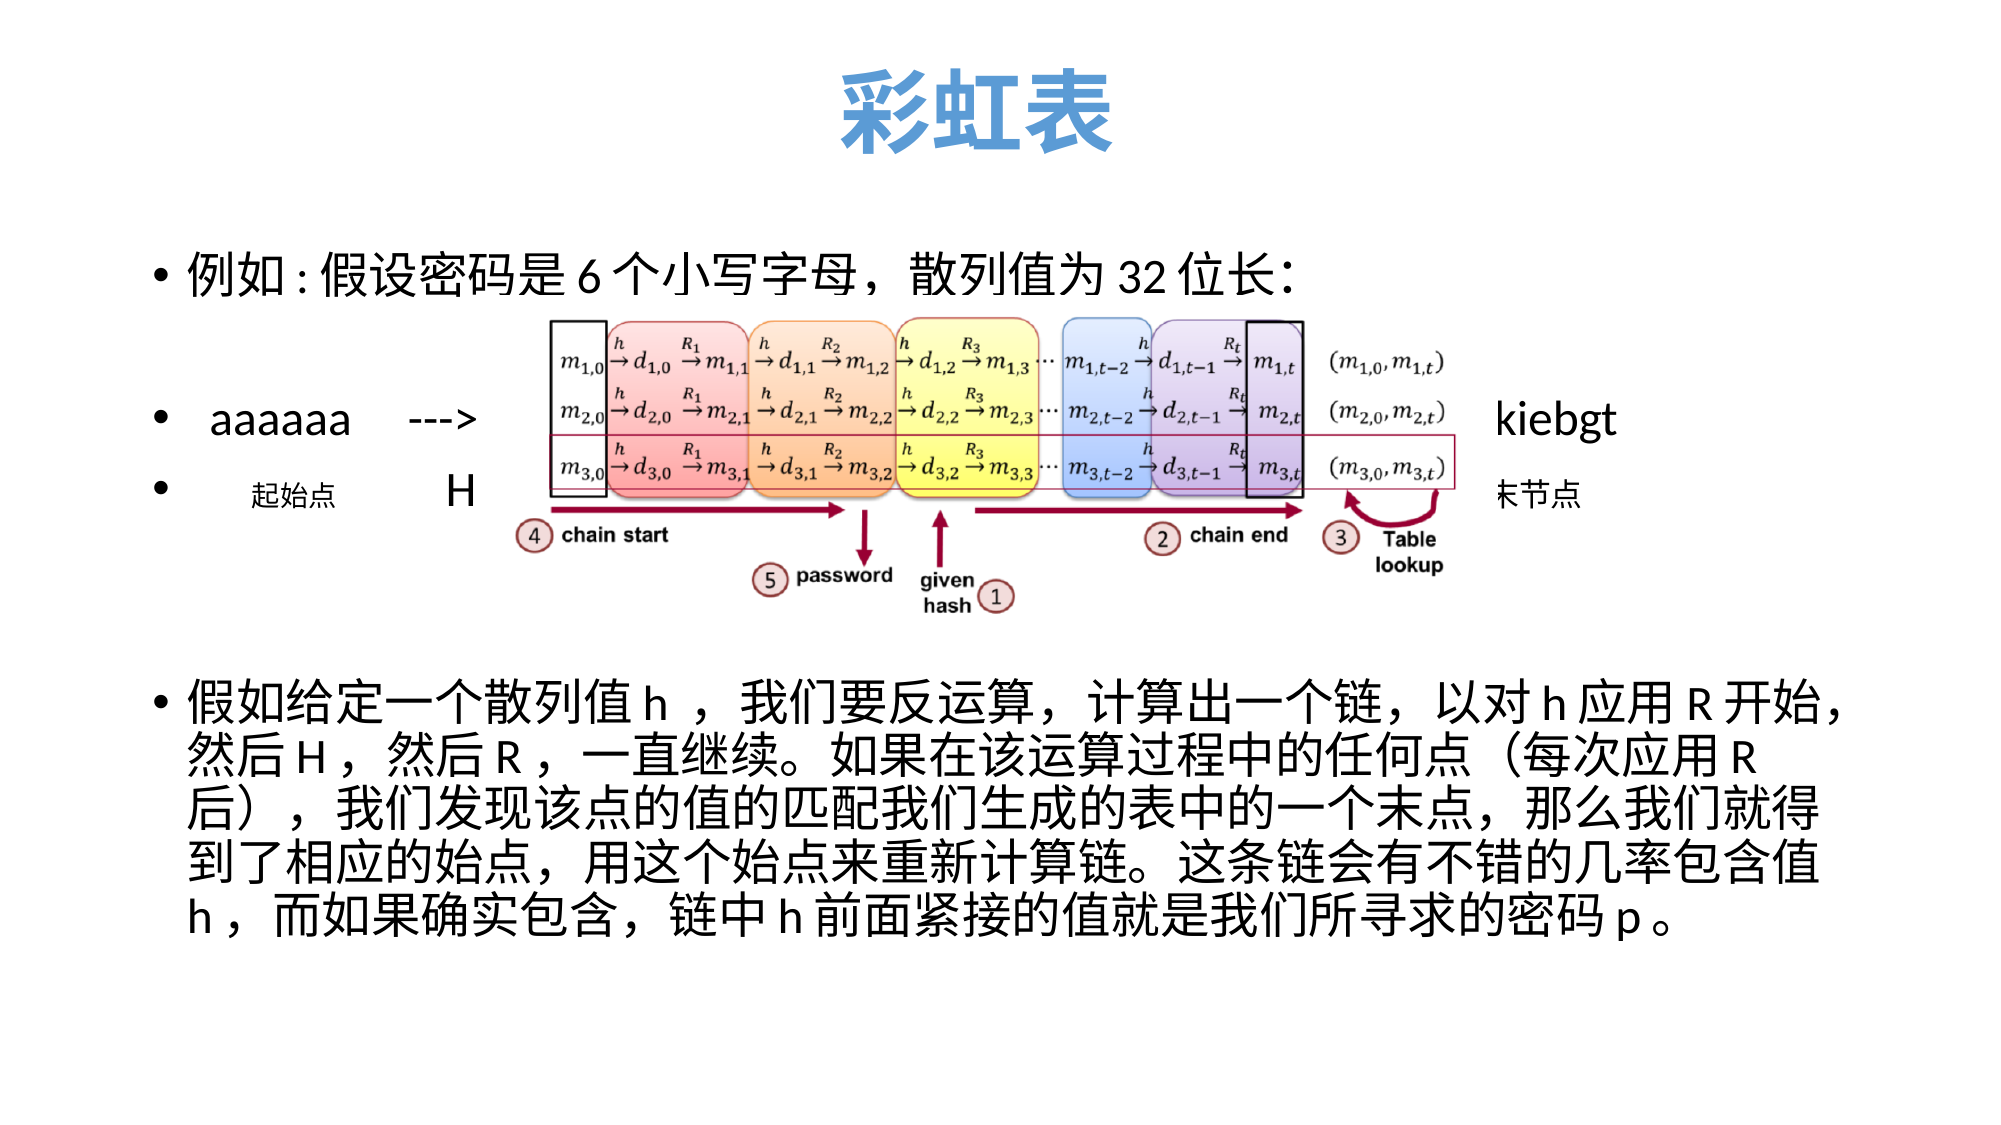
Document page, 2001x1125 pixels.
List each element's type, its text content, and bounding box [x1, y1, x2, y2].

picture [499, 295, 1498, 619]
text_box 彩虹表 [114, 31, 1840, 202]
list 例如:假设密码是6个小写字母，散列值为32位长： aaaaaa ---> 281DAF40 ---> sgfnyd ---> 920ECF10 ---> kiebgt 起始点 H R1 H R2 末节点 假如给定一个散列值h ，我们要反运算，计算出一个链，以对h应用R开始，然后H，然后R，一直继续。如果在该运算过程中的任何点（每次应用R后），我们发现该点的值的匹配我们生成的表中的一个末点，那么我们就得到了相应的始点，用这个始点来重新计算链。这条链会有不错的几率包含值h，而如果确实包含，链中h前面紧接的值就是我们所寻求的密码p。 [137, 243, 1863, 957]
